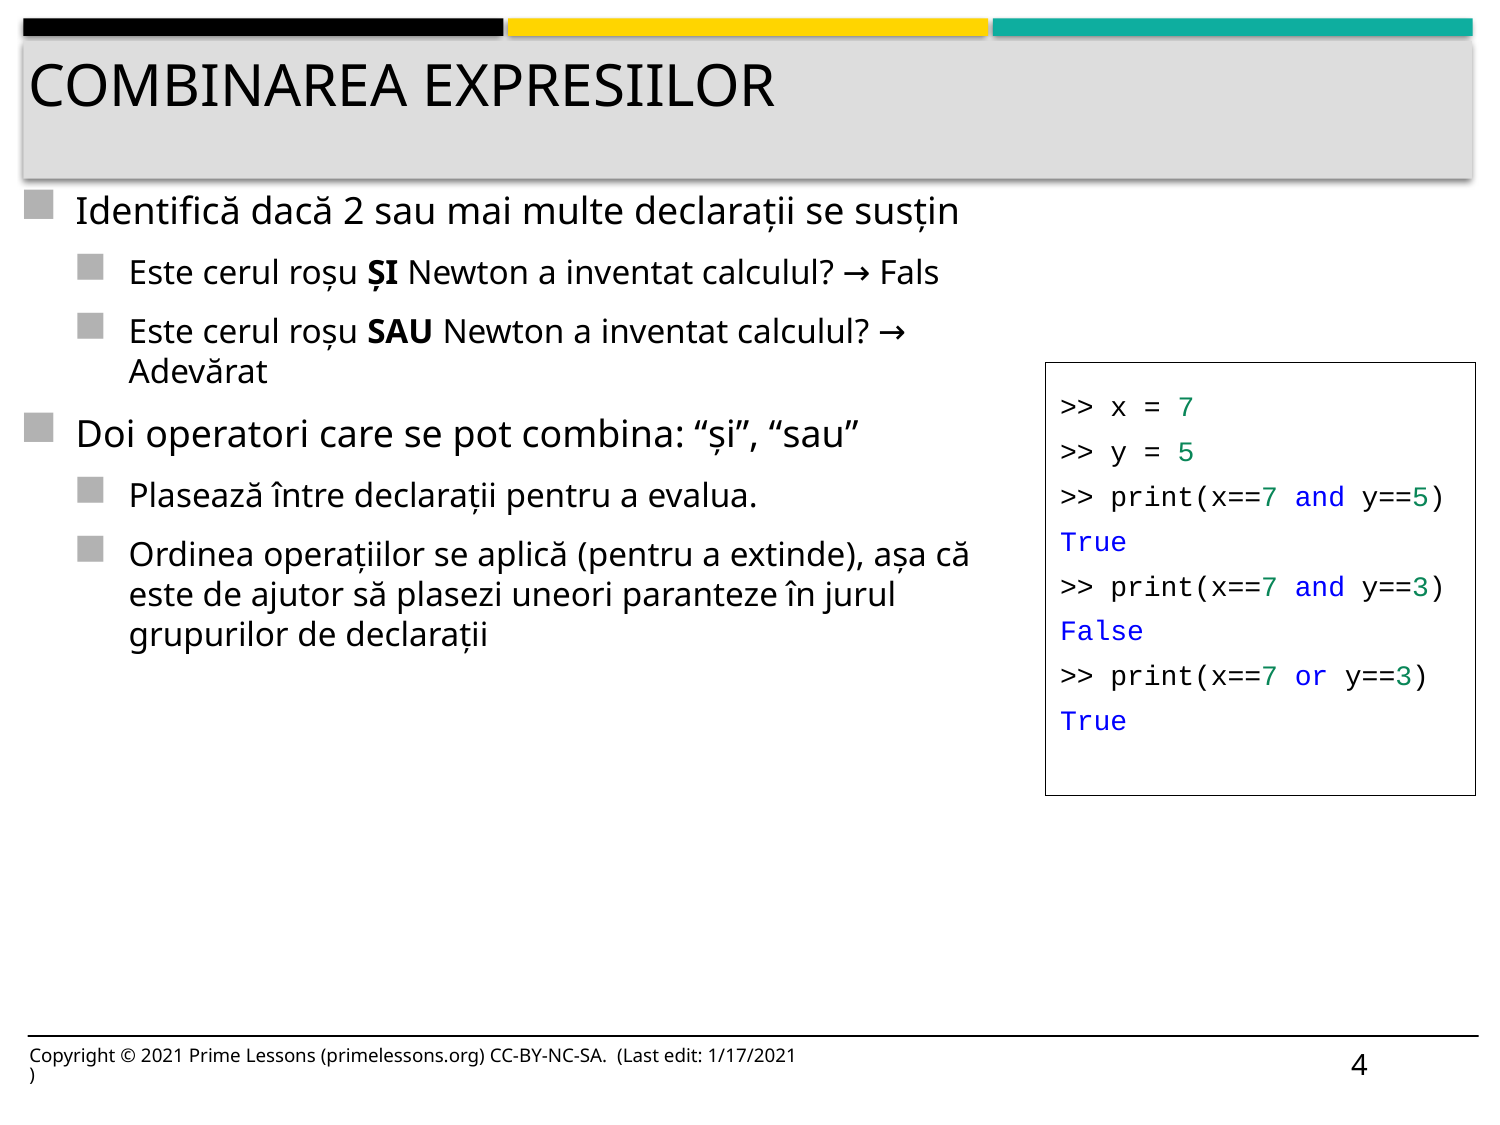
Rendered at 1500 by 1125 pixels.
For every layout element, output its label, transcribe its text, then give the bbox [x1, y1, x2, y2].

footer Copyright © 2021 Prime Lessons (primelessons.org) CC-BY-NC-SA. (Last edit: 1/17/2021) [14, 1036, 814, 1097]
text_box >> x = 7 >> y = 5 >> print(x==7 and y==5) True >> print(x==7 and y==3) False >> print(x==7 or y==3) True [1045, 362, 1476, 796]
title Combinarea expresiilor [28, 48, 1464, 172]
list Identifică dacă 2 sau mai multe declarații se susțin Este cerul roșu ȘI Newton a inventat calculul? → Fals Este cerul roșu SAU Newton a inventat calculul? → Adevărat Doi operatori care se pot combina: “și”, “sau” Plasează între declarații pentru a evalua. Ordinea operațiilor se aplică (pentru a extinde), așa că este de ajutor să plasezi uneori paranteze în jurul grupurilor de declarații [25, 187, 1023, 1021]
slide_number 4 [1351, 1036, 1478, 1097]
